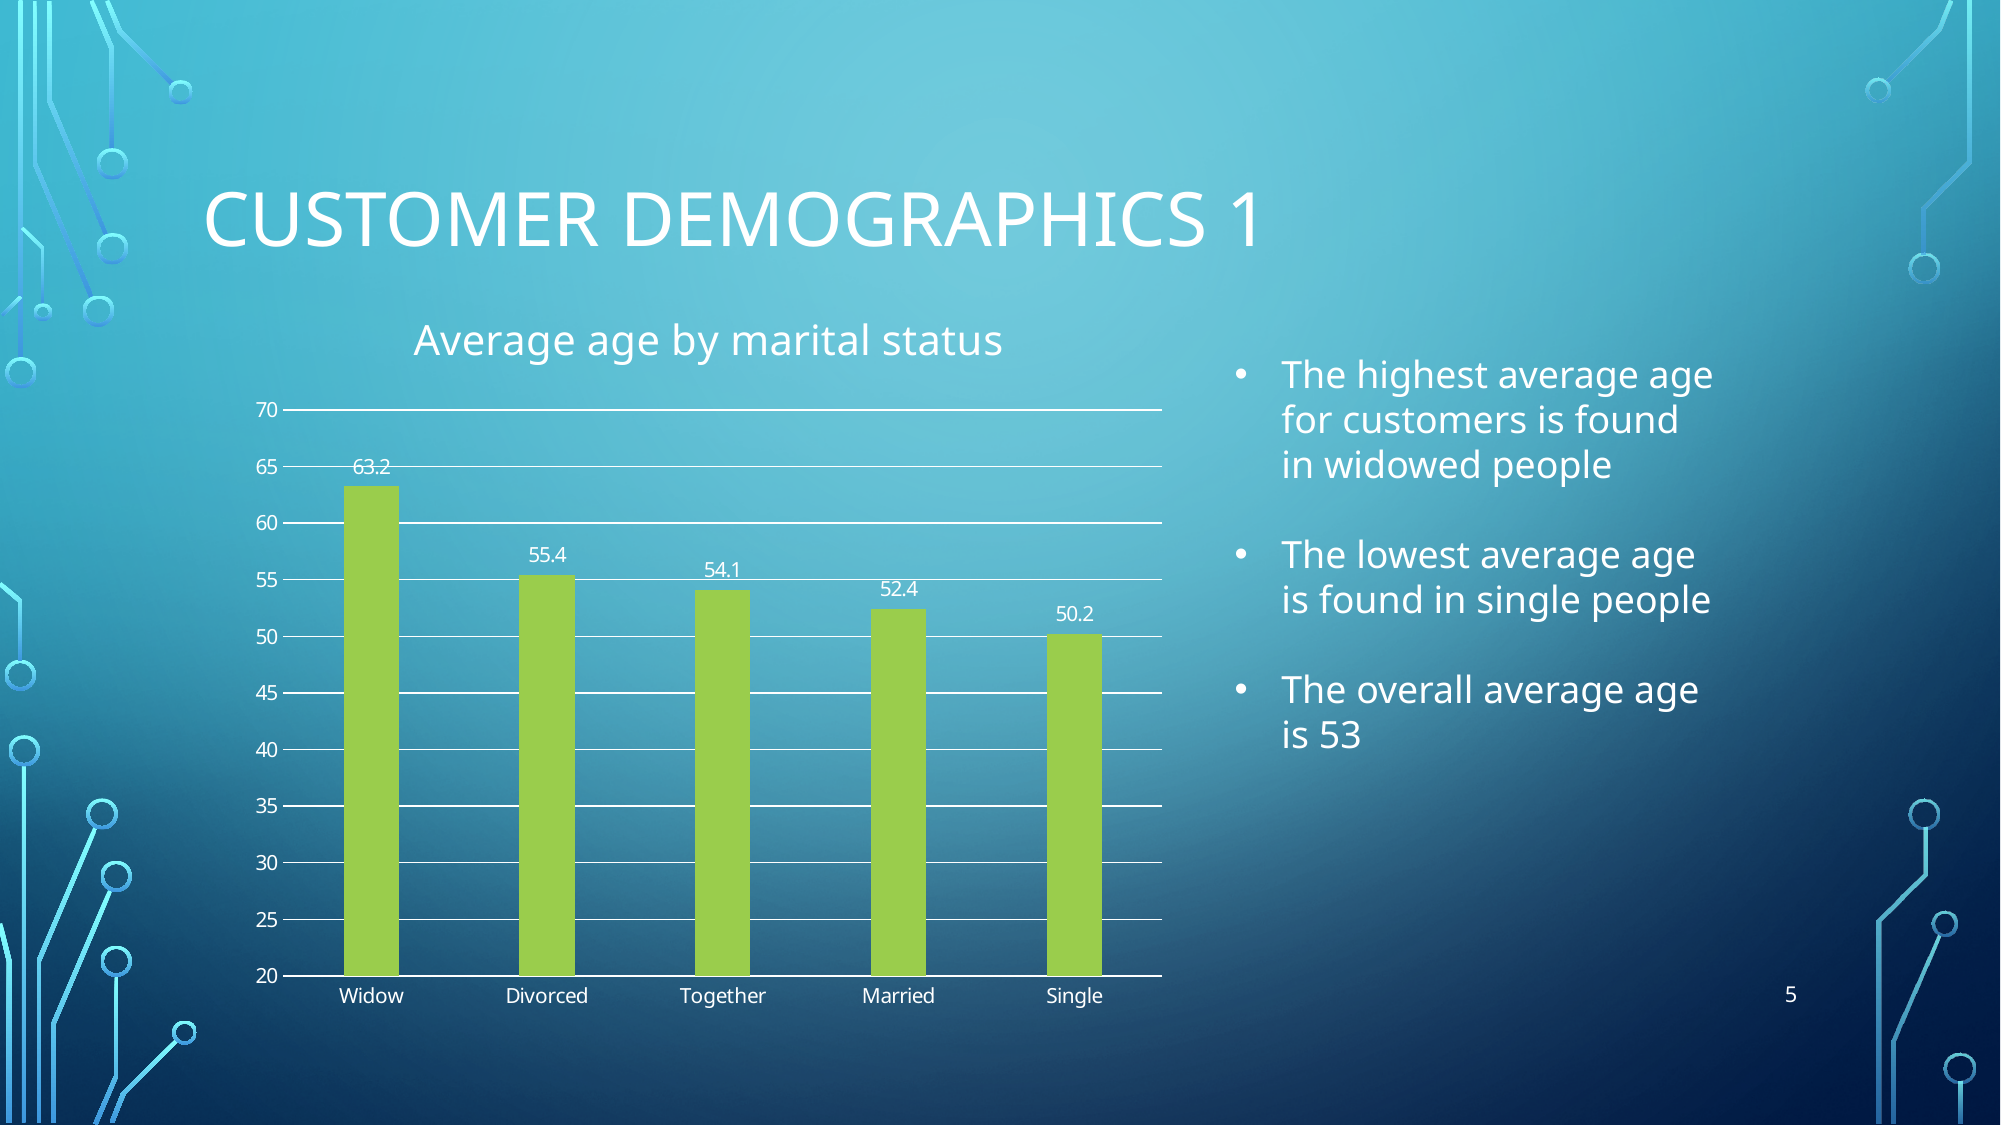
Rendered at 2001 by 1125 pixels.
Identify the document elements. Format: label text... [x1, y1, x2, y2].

title Customer demographics 1 [187, 101, 1813, 344]
slide_number 5 [1685, 965, 1813, 1025]
chart [236, 274, 1182, 1026]
text_box The highest average age for customers is found in widowed people The lowest average age is found in single people The overall average age is 53 [1219, 343, 1737, 809]
